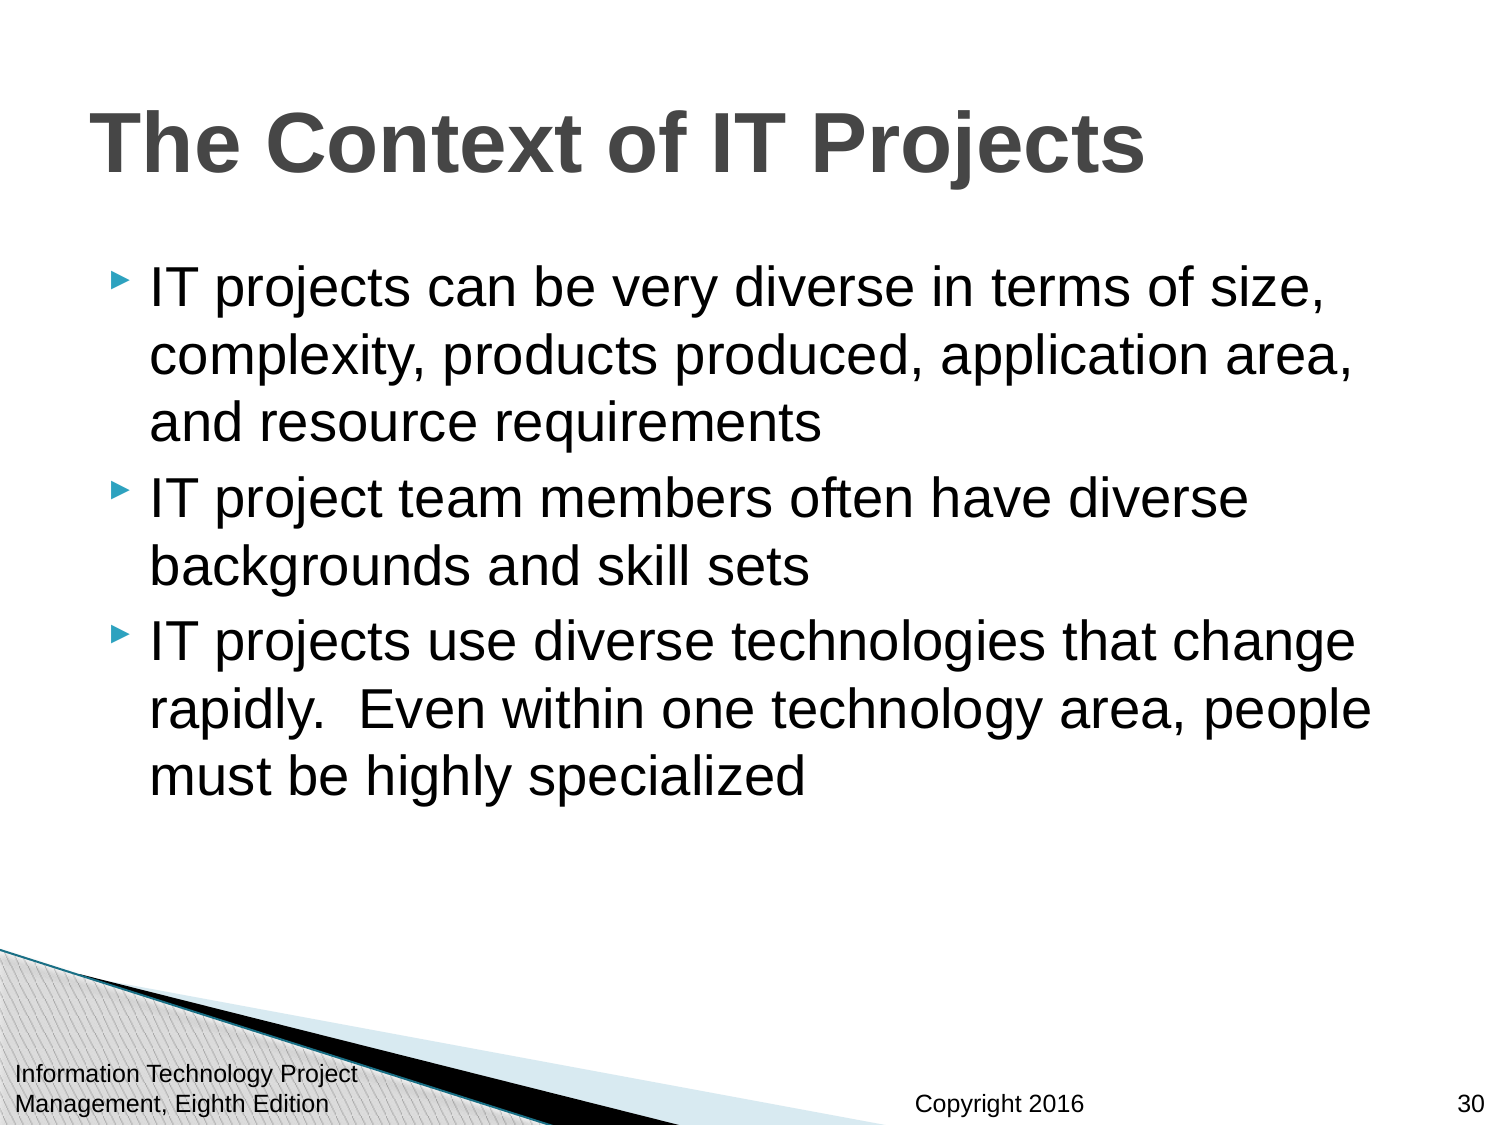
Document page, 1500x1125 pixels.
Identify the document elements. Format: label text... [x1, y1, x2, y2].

footer Information Technology Project Management, Eighth Edition [0, 1065, 425, 1125]
title The Context of IT Projects [75, 45, 1425, 233]
list IT projects can be very diverse in terms of size, complexity, products produced, application area, and resource requirements IT project team members often have diverse backgrounds and skill sets IT projects use diverse technologies that change rapidly. Even within one technology area, people must be highly specialized [74, 242, 1426, 986]
slide_number 30 [1408, 1065, 1500, 1125]
